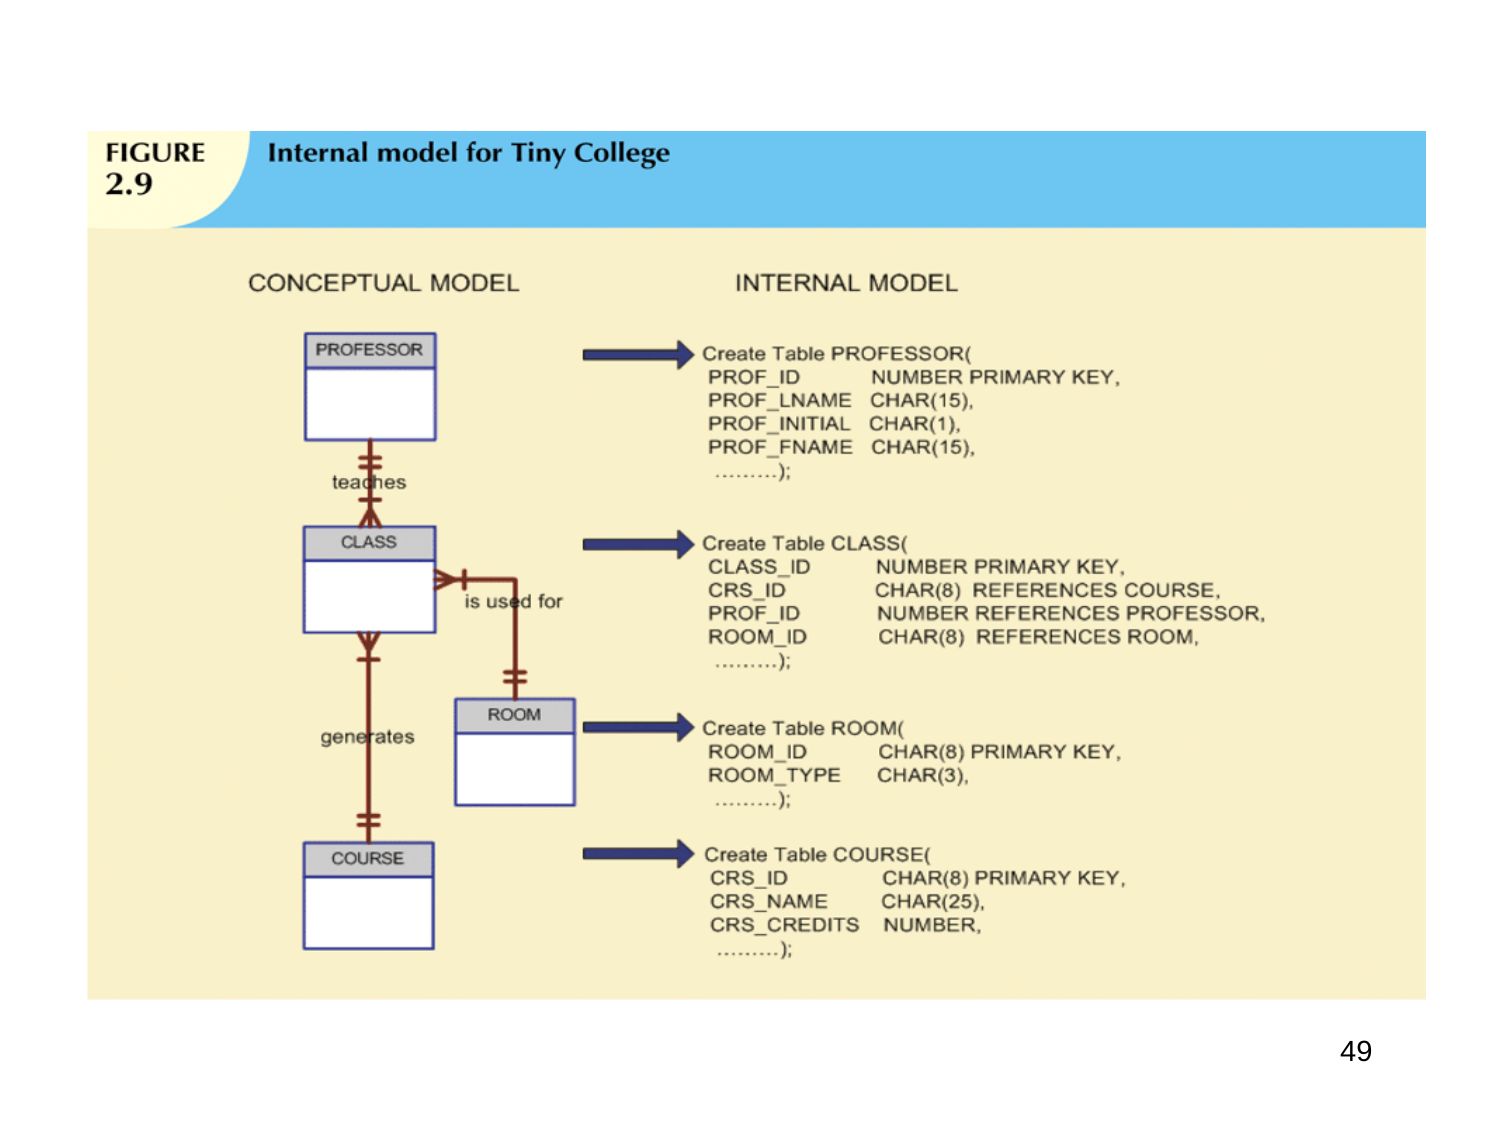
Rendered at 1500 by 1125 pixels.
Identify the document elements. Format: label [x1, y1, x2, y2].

picture [87, 131, 1426, 1001]
